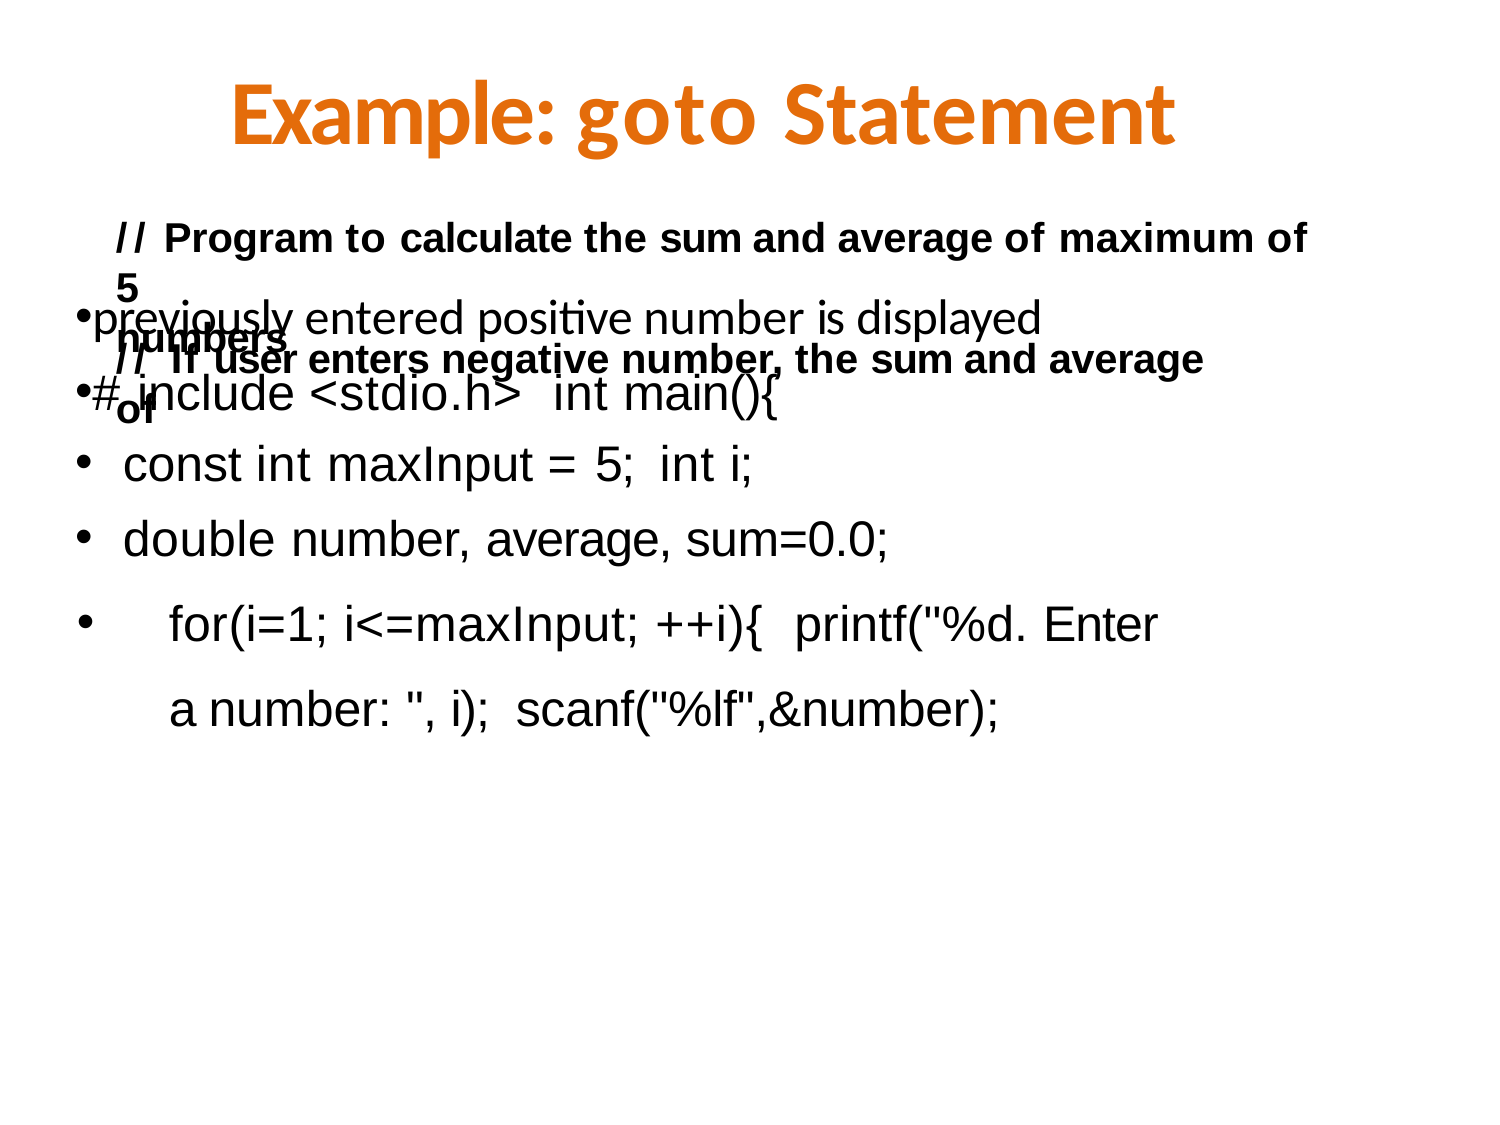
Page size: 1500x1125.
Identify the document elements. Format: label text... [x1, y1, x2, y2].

title Example: goto Statement [92, 12, 1313, 203]
text_box // Program to calculate the sum and average of maximum of 5 numbers [113, 208, 1344, 362]
text_box // If user enters negative number, the sum and average of [113, 329, 1253, 433]
list previously entered positive number is displayed # include <stdio.h> int main(){ const int maxInput = 5; int i; double number, average, sum=0.0; for(i=1; i<=maxInput; ++i){ printf("%d. Enter a number: ", i); scanf("%lf",&number); [75, 262, 1425, 923]
